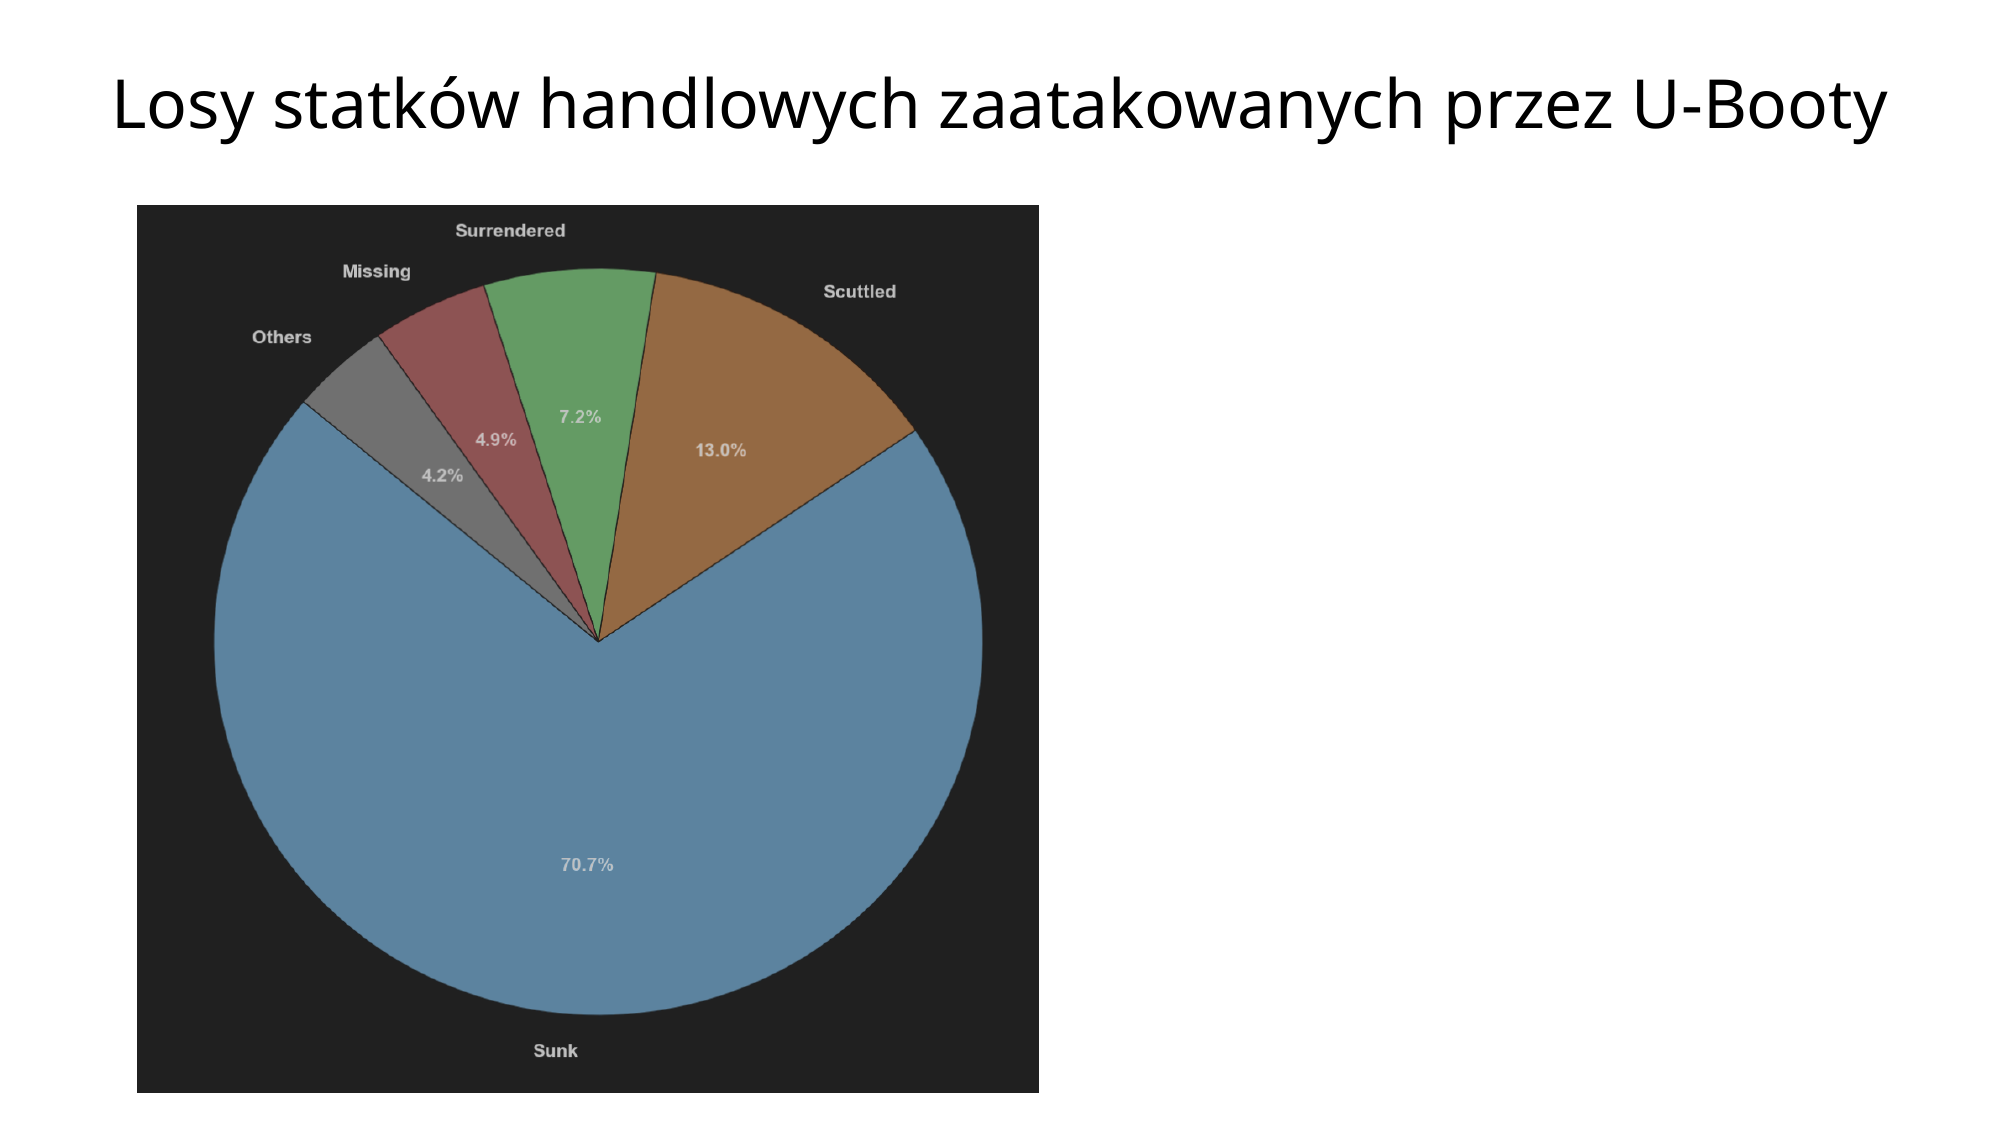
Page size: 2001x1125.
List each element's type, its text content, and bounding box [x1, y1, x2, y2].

picture [136, 204, 1039, 1094]
title Losy statków handlowych zaatakowanych przez U-Booty [34, 32, 1966, 181]
